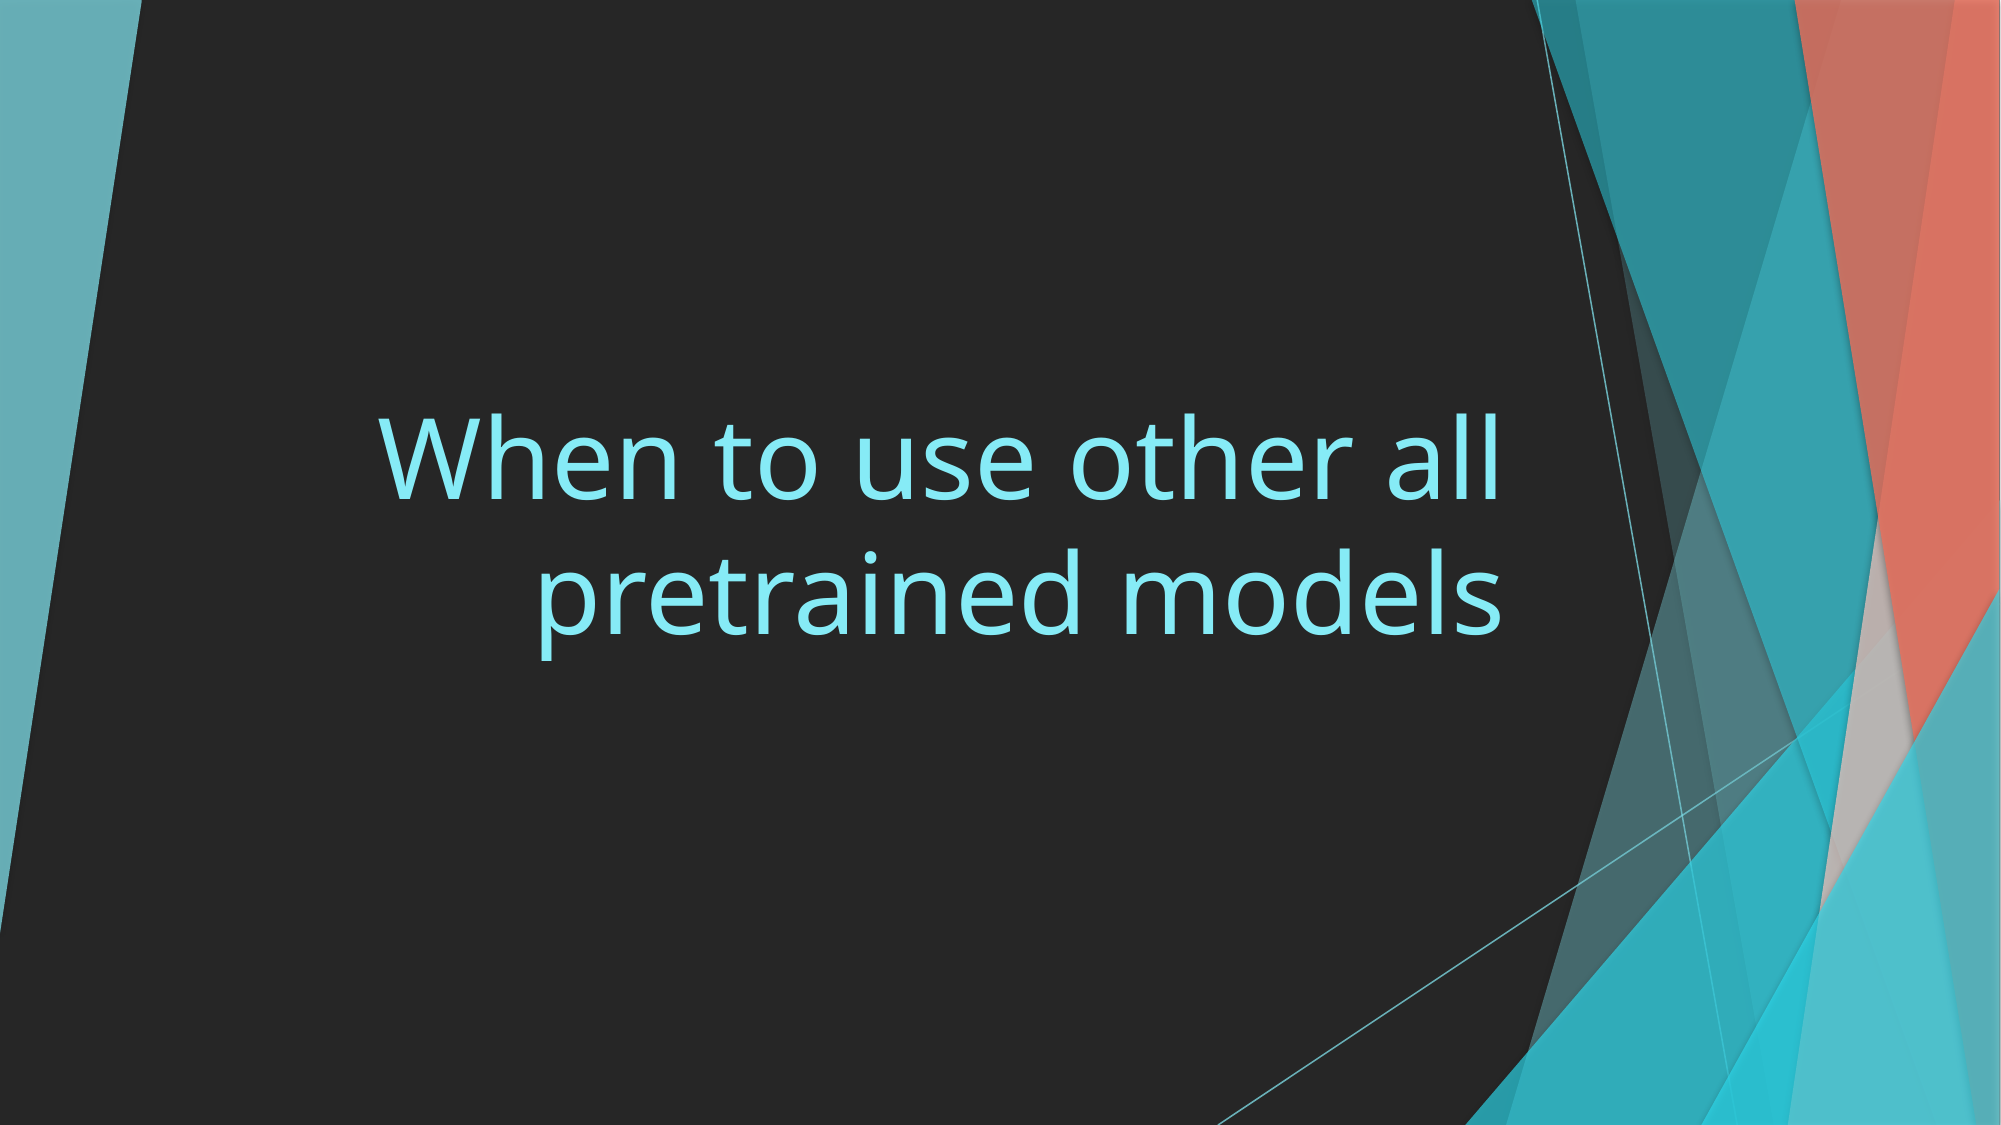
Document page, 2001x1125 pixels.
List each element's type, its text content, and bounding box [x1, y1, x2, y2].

title When to use other all pretrained models [247, 394, 1522, 665]
